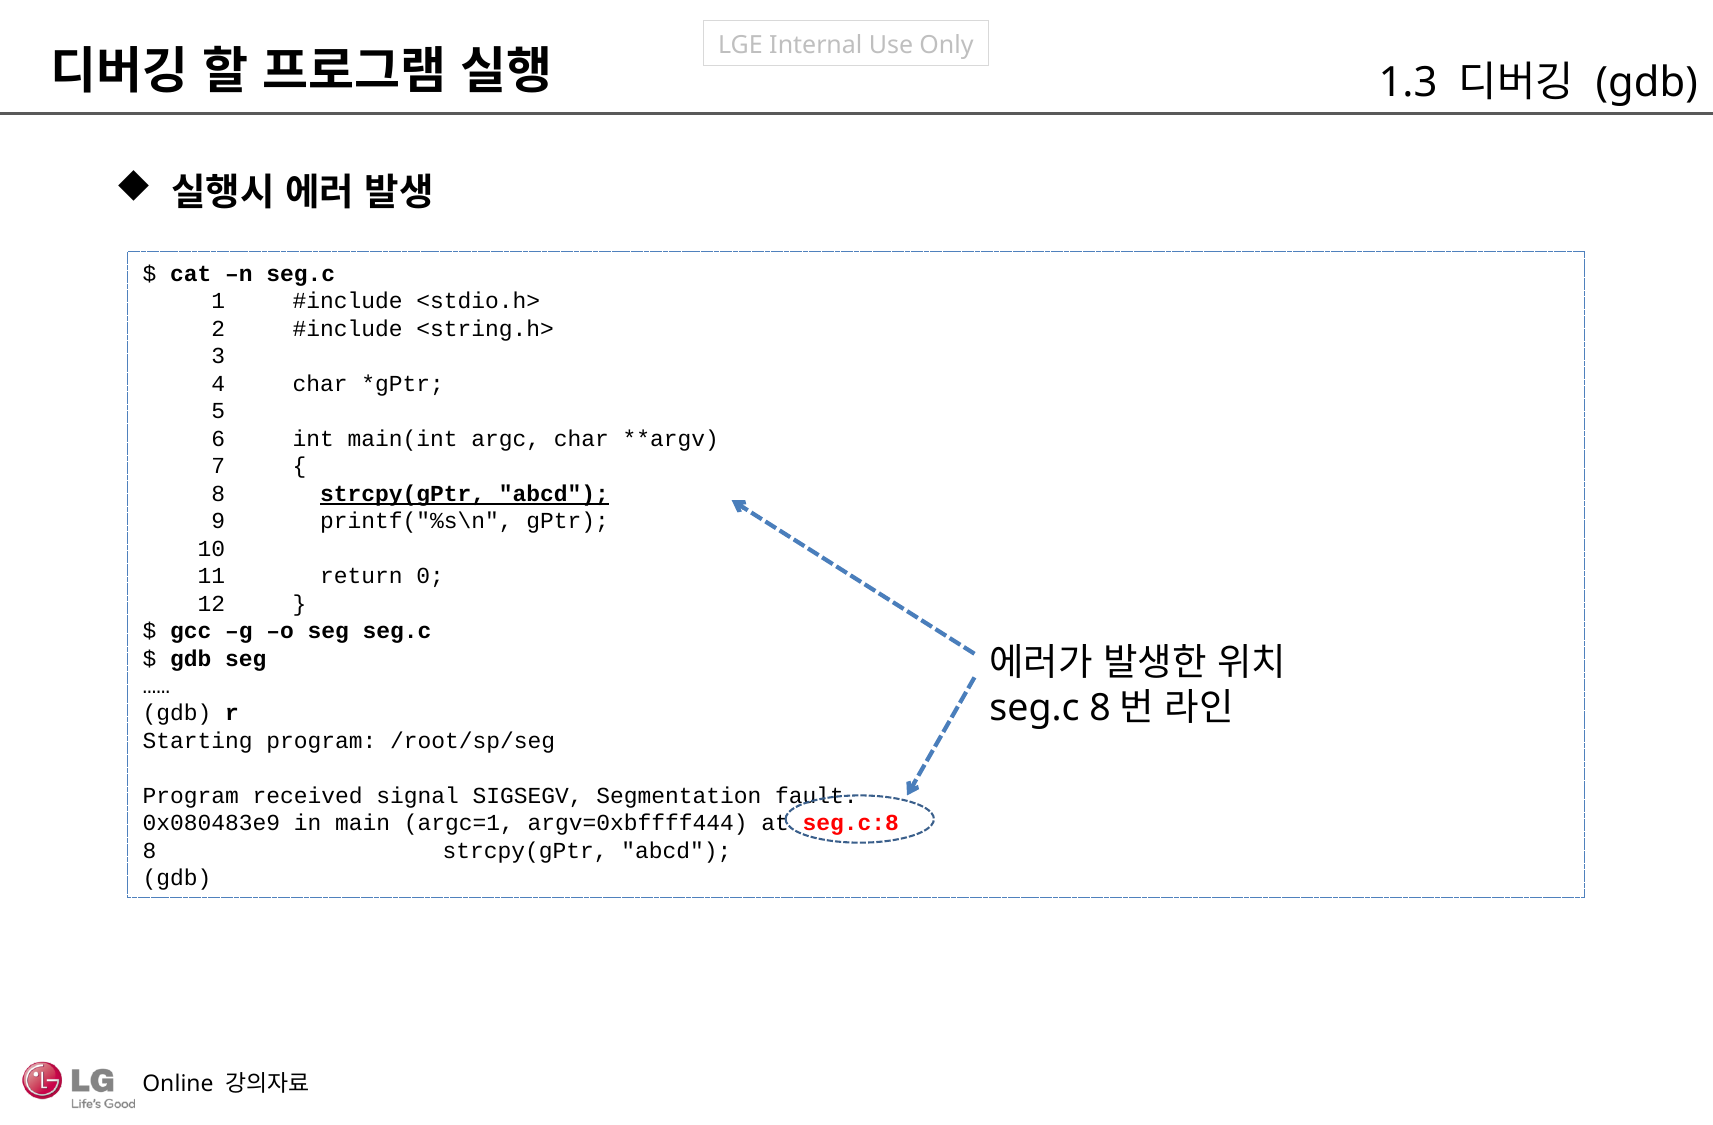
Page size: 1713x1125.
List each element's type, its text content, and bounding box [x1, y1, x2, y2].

list 1.3 디버깅 (gdb) [1080, 47, 1713, 126]
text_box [731, 499, 975, 654]
list 실행시 에러 발생 [100, 160, 1625, 1071]
text_box $ cat –n seg.c 1 #include <stdio.h> 2 #include <string.h> 3 4 char *gPtr; 5 6 int main(int argc, char **argv) 7 { 8 strcpy(gPtr, "abcd"); 9 printf("%s\n", gPtr); 10 11 return 0; 12 } $ gcc –g –o seg seg.c $ gdb seg …… (gdb) r Starting program: /root/sp/seg Program received signal SIGSEGV, Segmentation fault. 0x080483e9 in main (argc=1, argv=0xbffff444) at seg.c:8 8 strcpy(gPtr, "abcd"); (gdb) [127, 251, 1585, 898]
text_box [906, 677, 975, 796]
text_box 에러가 발생한 위치 seg.c 8번 라인 [974, 630, 1474, 735]
text_box [783, 793, 936, 845]
list 디버깅 할 프로그램 실행 [35, 30, 739, 98]
picture [22, 1058, 135, 1111]
